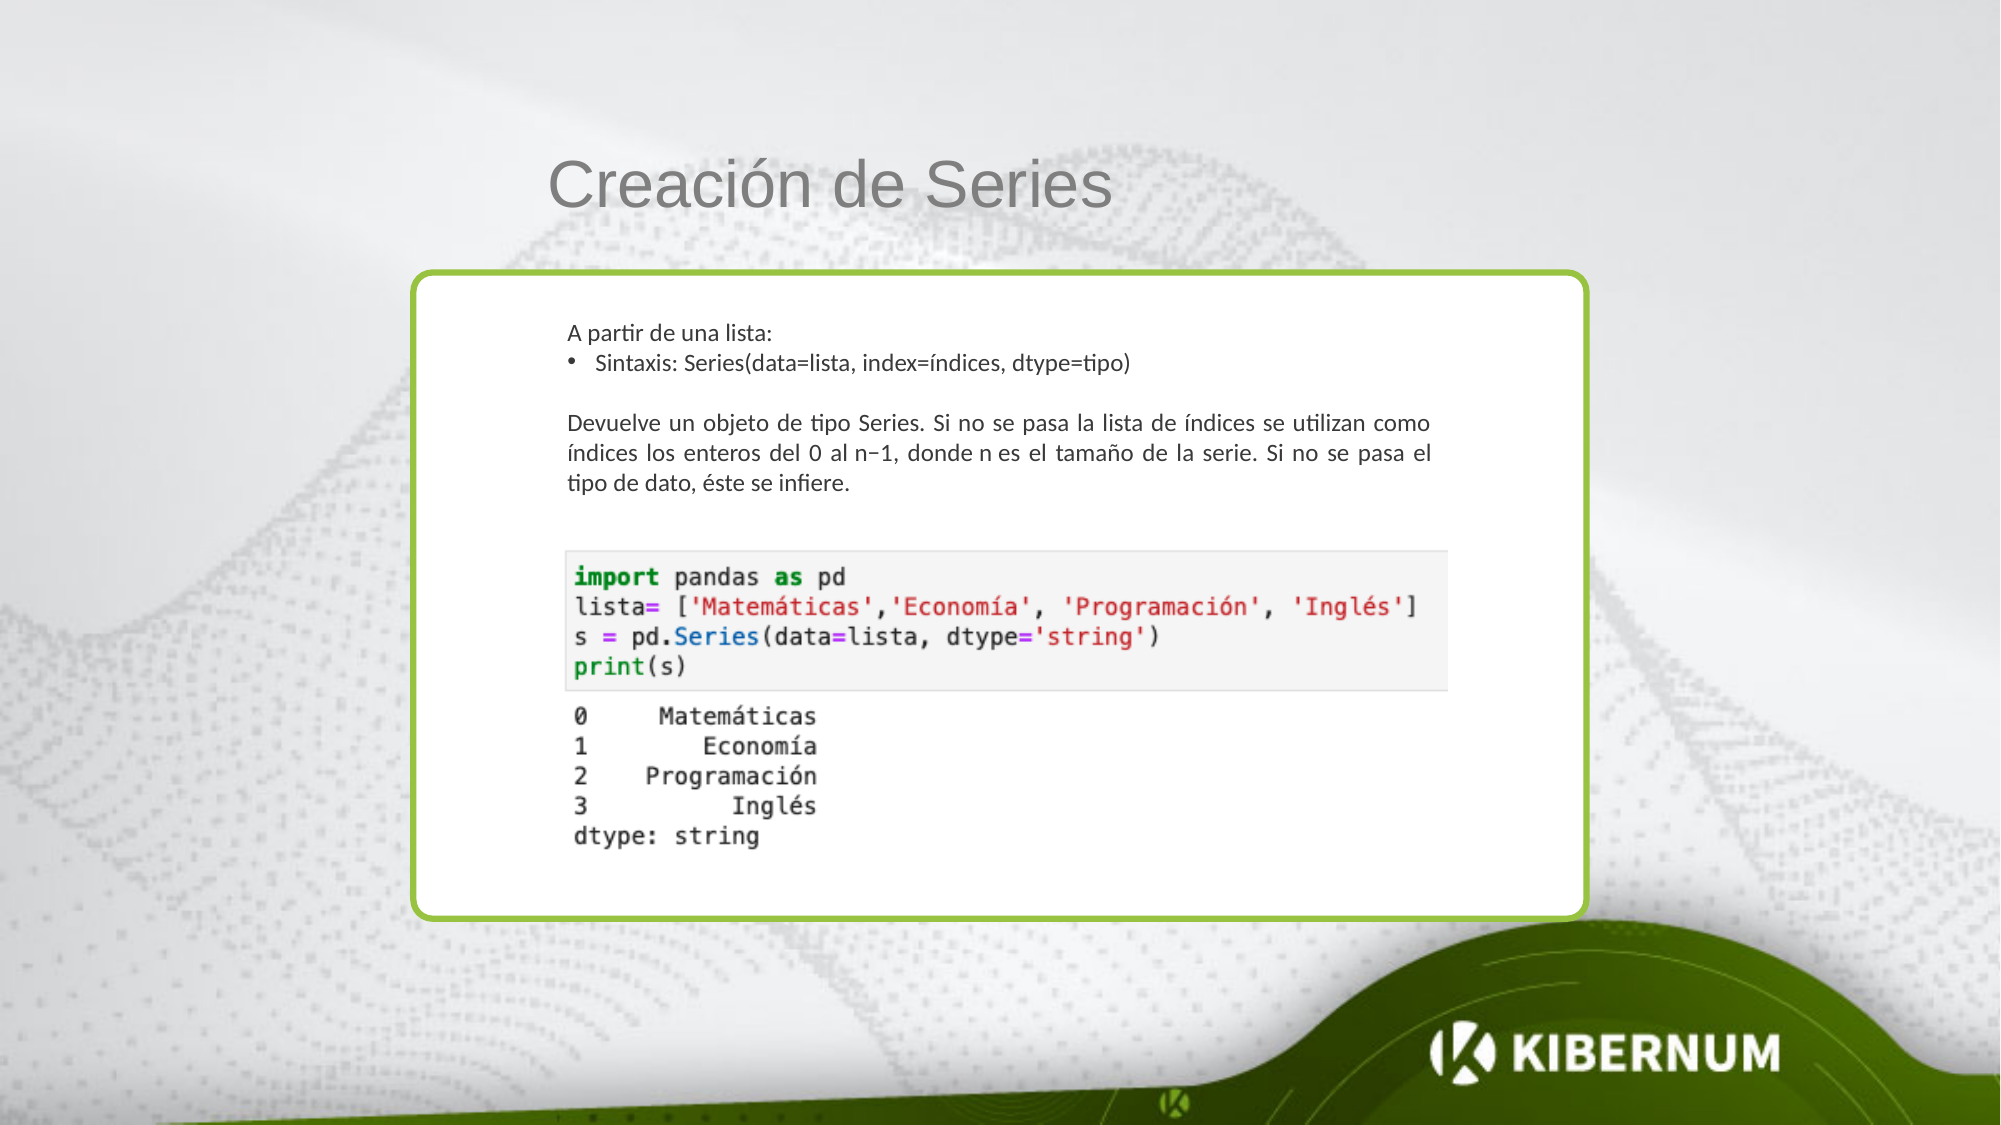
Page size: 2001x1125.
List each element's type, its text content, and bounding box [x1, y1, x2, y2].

text_box [413, 272, 1587, 919]
text_box Creación de Series [413, 78, 1248, 244]
text_box A partir de una lista: Sintaxis: Series(data=lista, index=índices, dtype=tipo) Devuelve un objeto de tipo Series. Si no se pasa la lista de índices se utilizan como índices los enteros del 0 al n−1, donde n es el tamaño de la serie. Si no se pasa el tipo de dato, éste se infiere. [552, 308, 1448, 504]
picture [0, 0, 2001, 1125]
